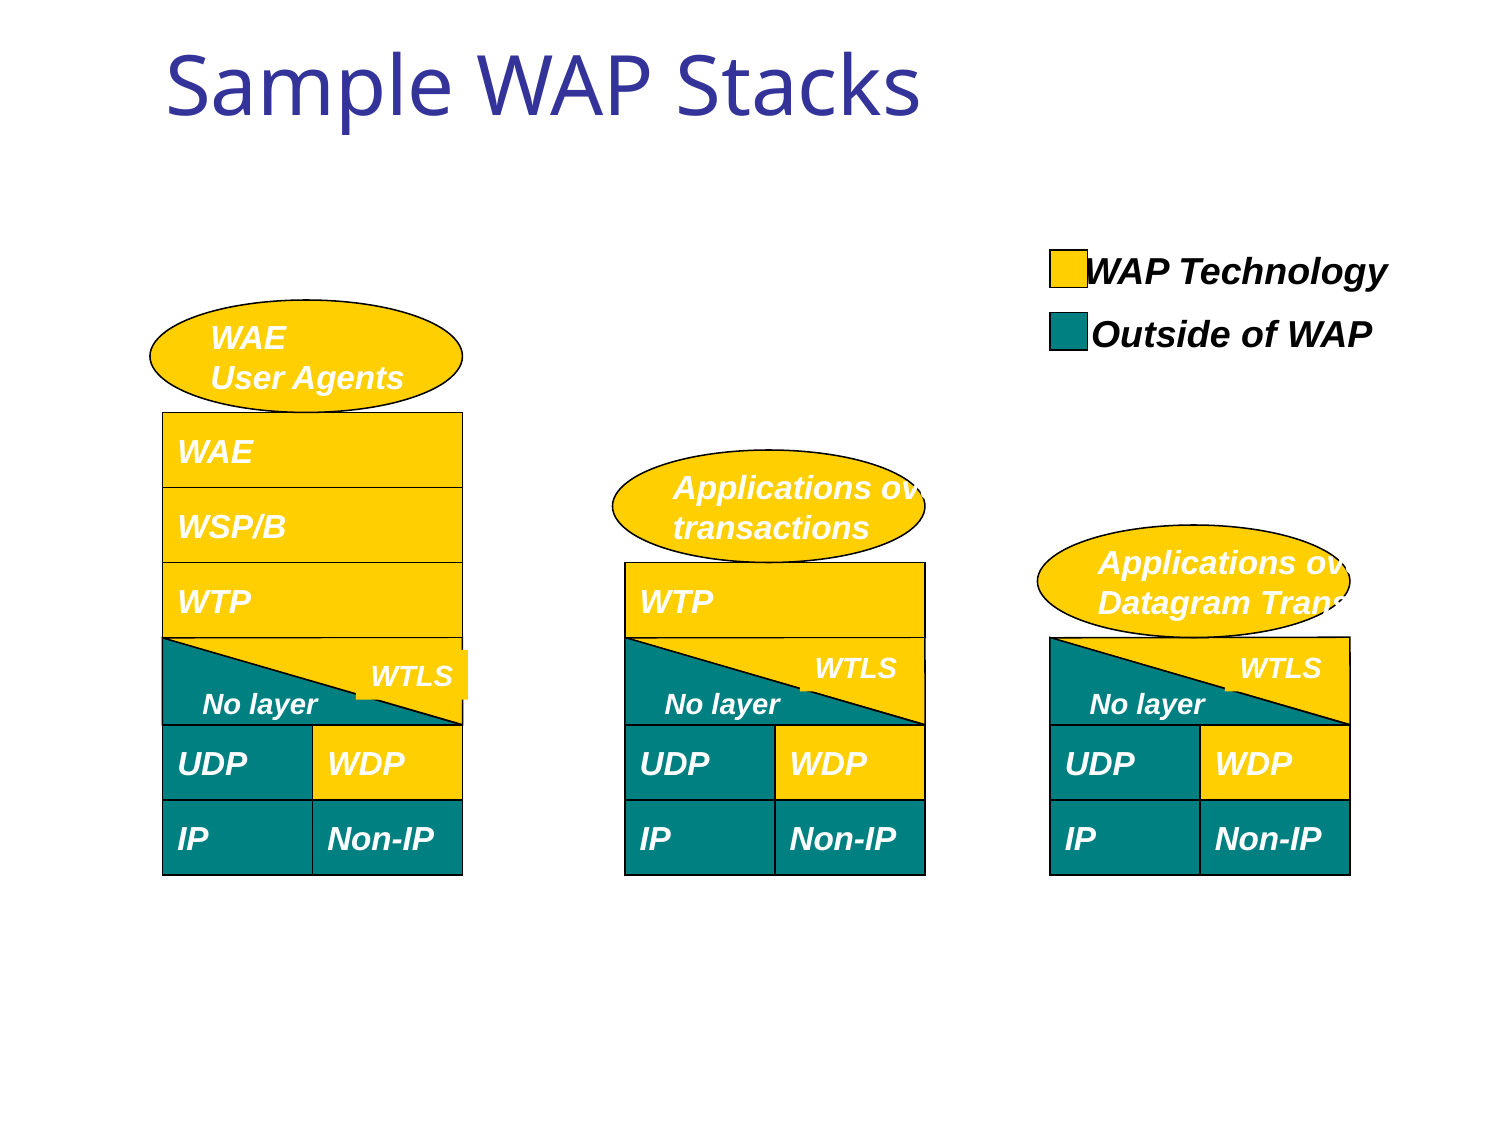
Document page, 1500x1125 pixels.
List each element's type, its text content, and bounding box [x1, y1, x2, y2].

text_box IP [1049, 800, 1199, 875]
title Sample WAP Stacks [150, 24, 1488, 163]
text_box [149, 299, 463, 876]
text_box [1052, 637, 1351, 725]
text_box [612, 449, 926, 876]
text_box Non-IP [1199, 800, 1350, 875]
text_box No layer [1049, 637, 1347, 724]
text_box Applications over Datagram Transport [1037, 525, 1350, 638]
text_box WDP [1199, 724, 1350, 800]
text_box UDP [1049, 724, 1199, 800]
text_box WTLS [1224, 641, 1337, 692]
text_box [1049, 239, 1388, 363]
